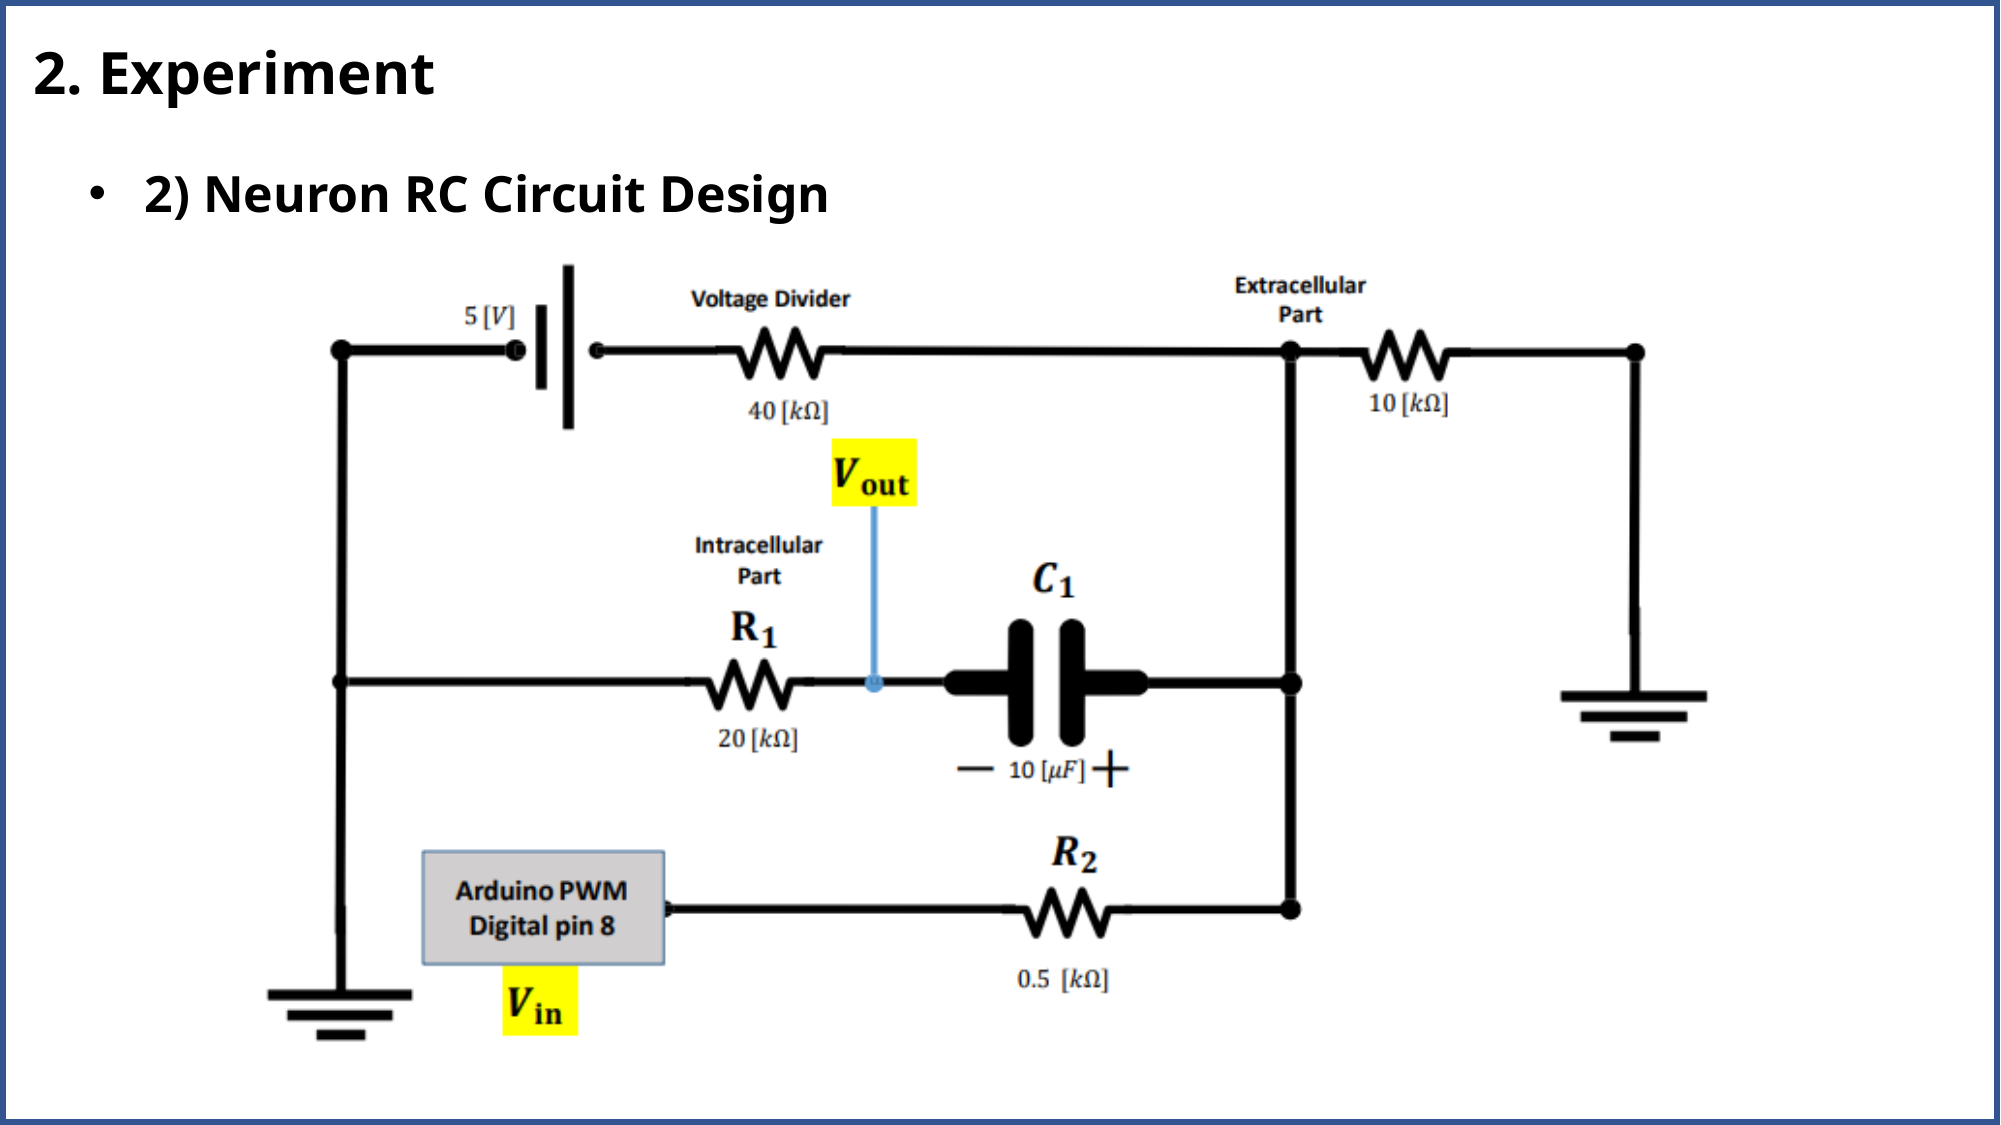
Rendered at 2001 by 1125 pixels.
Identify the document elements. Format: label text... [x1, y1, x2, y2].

picture [261, 247, 1722, 1073]
text_box 2) Neuron RC Circuit Design [73, 139, 1969, 230]
text_box 2. Experiment [18, 28, 1807, 114]
text_box [0, 0, 2000, 1125]
